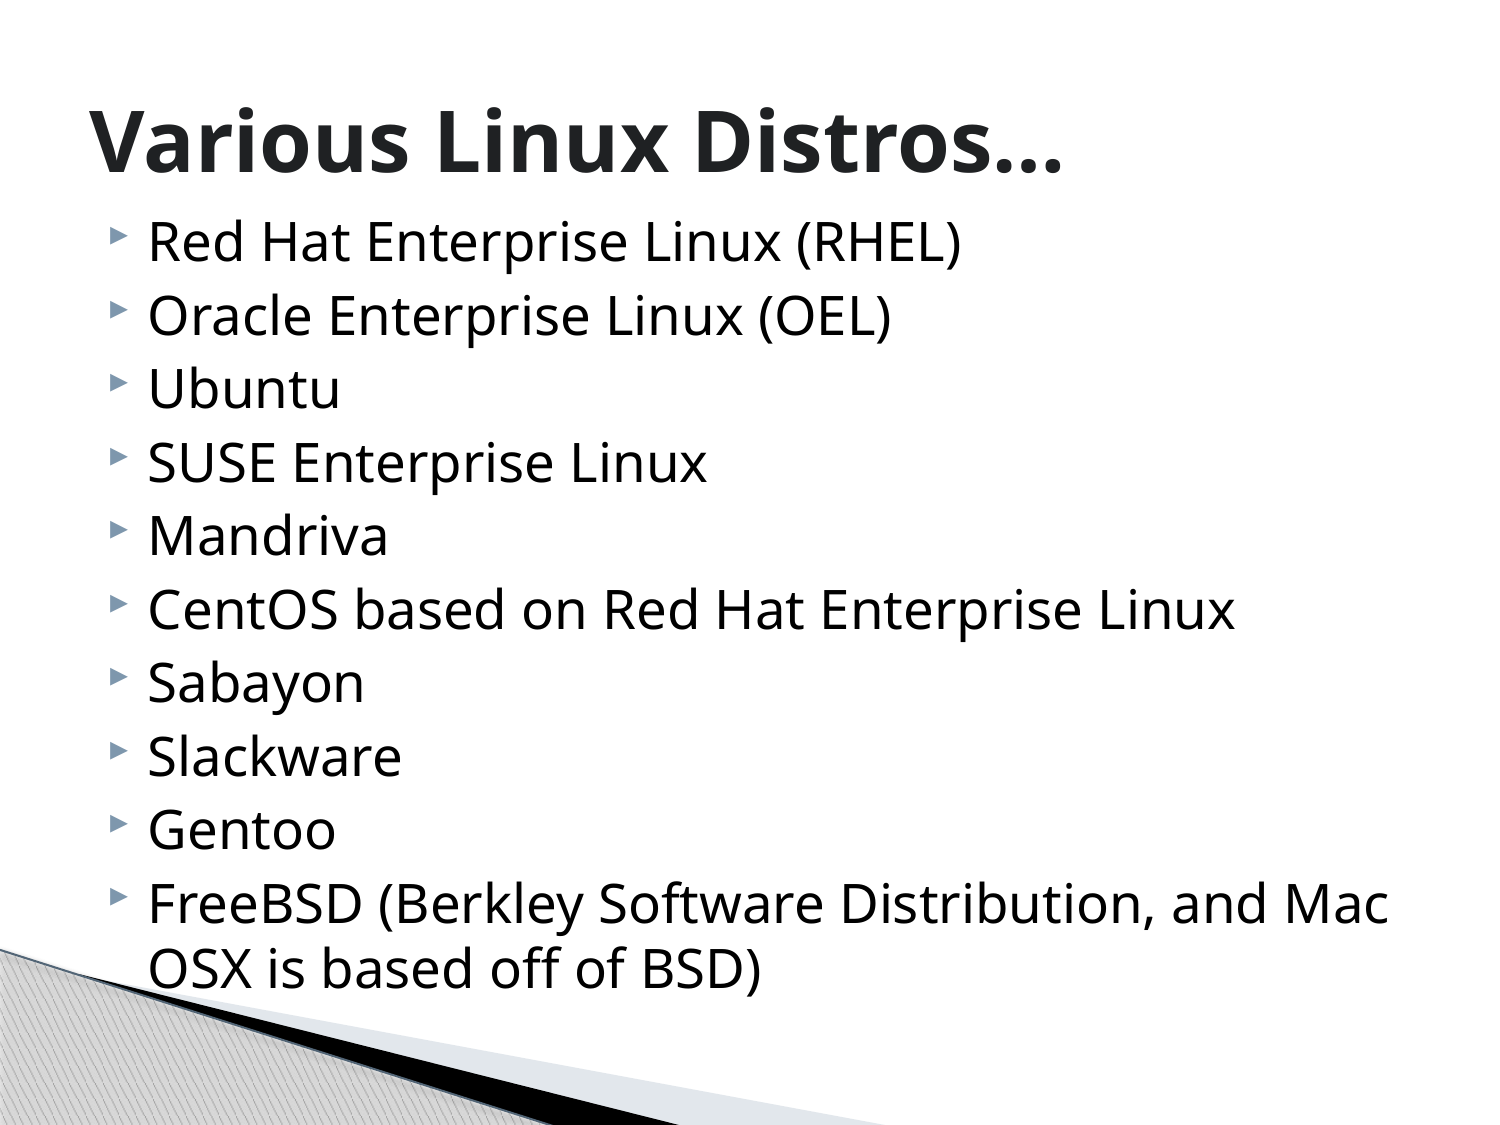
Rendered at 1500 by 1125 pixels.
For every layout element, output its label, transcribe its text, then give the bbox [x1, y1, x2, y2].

list Red Hat Enterprise Linux (RHEL) Oracle Enterprise Linux (OEL) Ubuntu SUSE Enterprise Linux Mandriva CentOS based on Red Hat Enterprise Linux Sabayon Slackware Gentoo FreeBSD (Berkley Software Distribution, and Mac OSX is based off of BSD) [75, 200, 1438, 1013]
title Various Linux Distros… [75, 45, 1425, 233]
